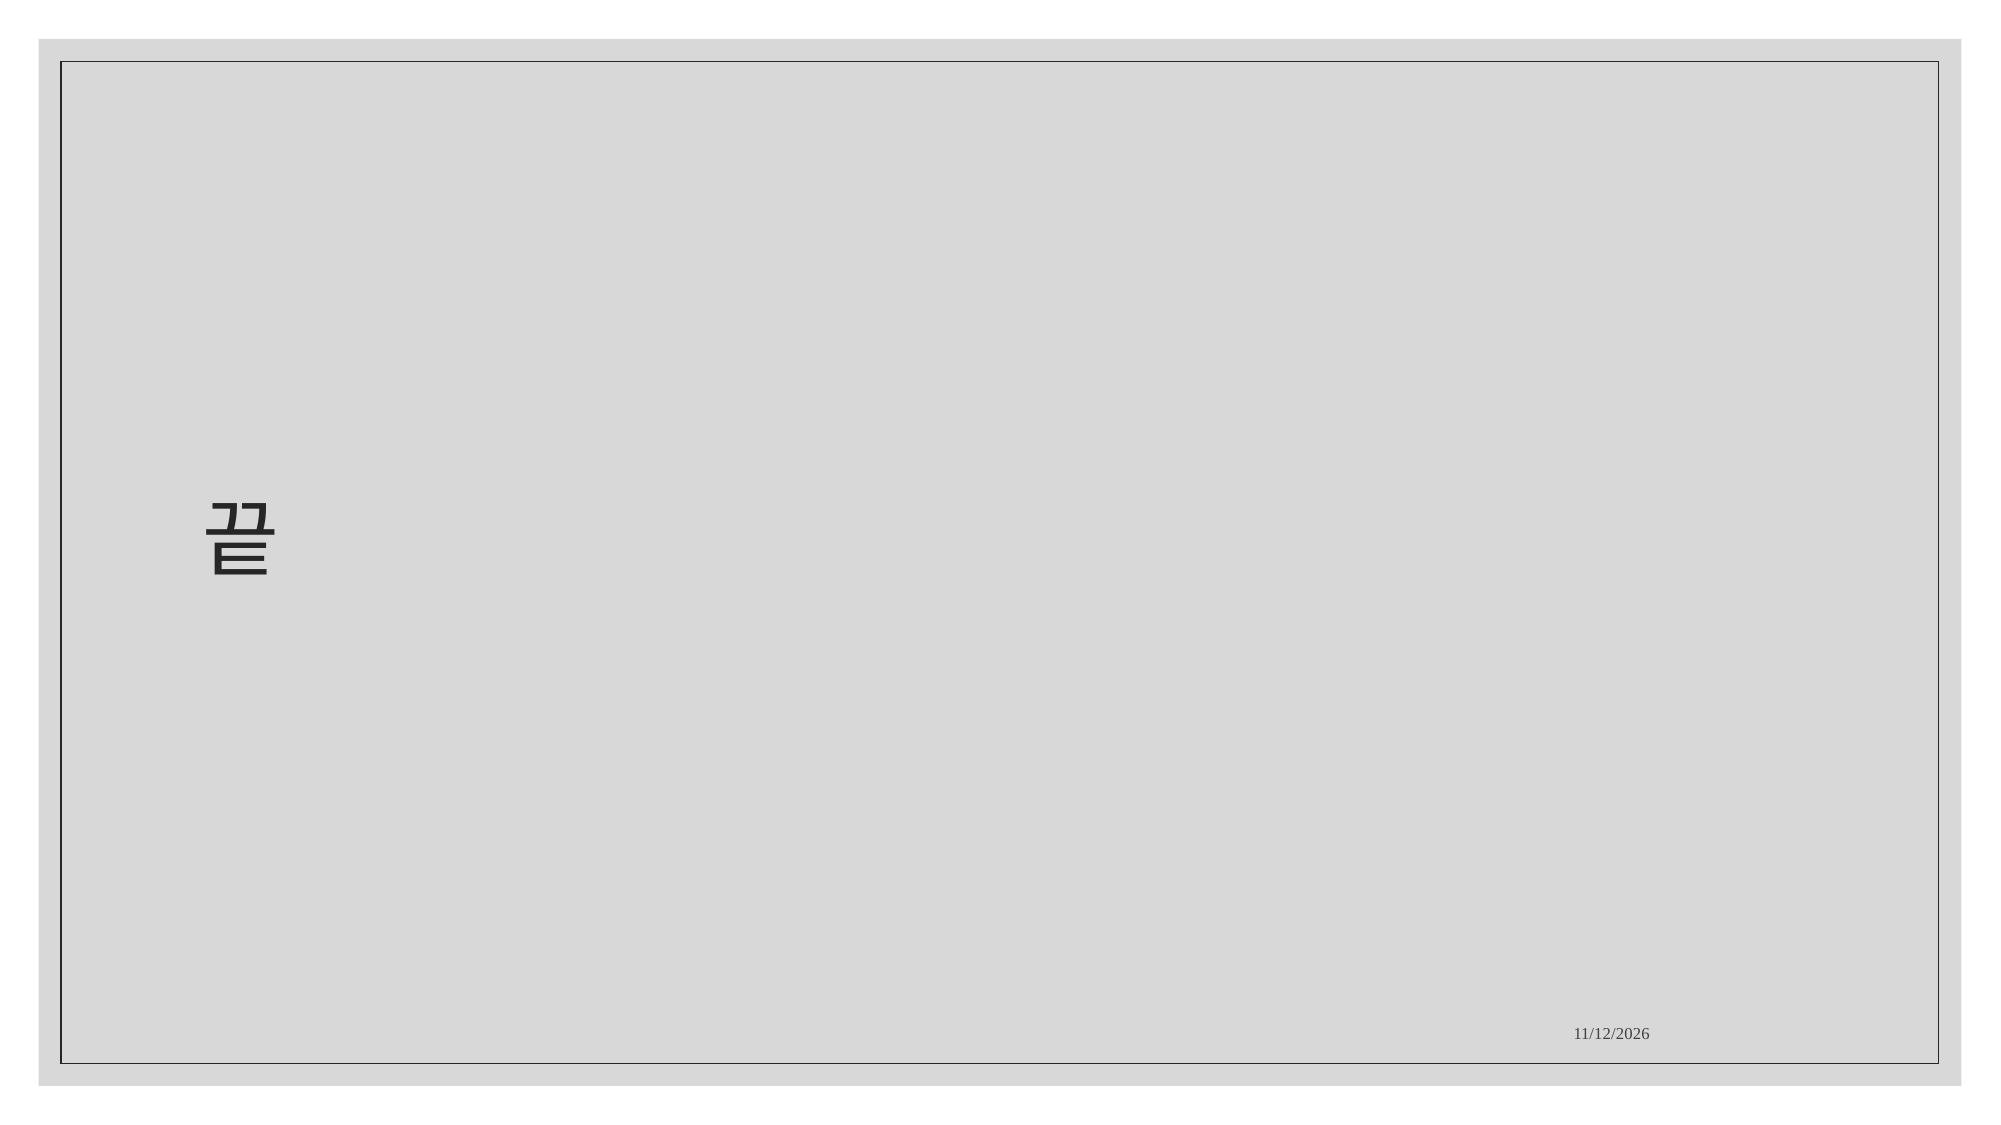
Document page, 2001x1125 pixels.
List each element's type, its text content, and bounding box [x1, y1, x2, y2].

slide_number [1190, 990, 1665, 1050]
title 끝 [187, 429, 1838, 655]
